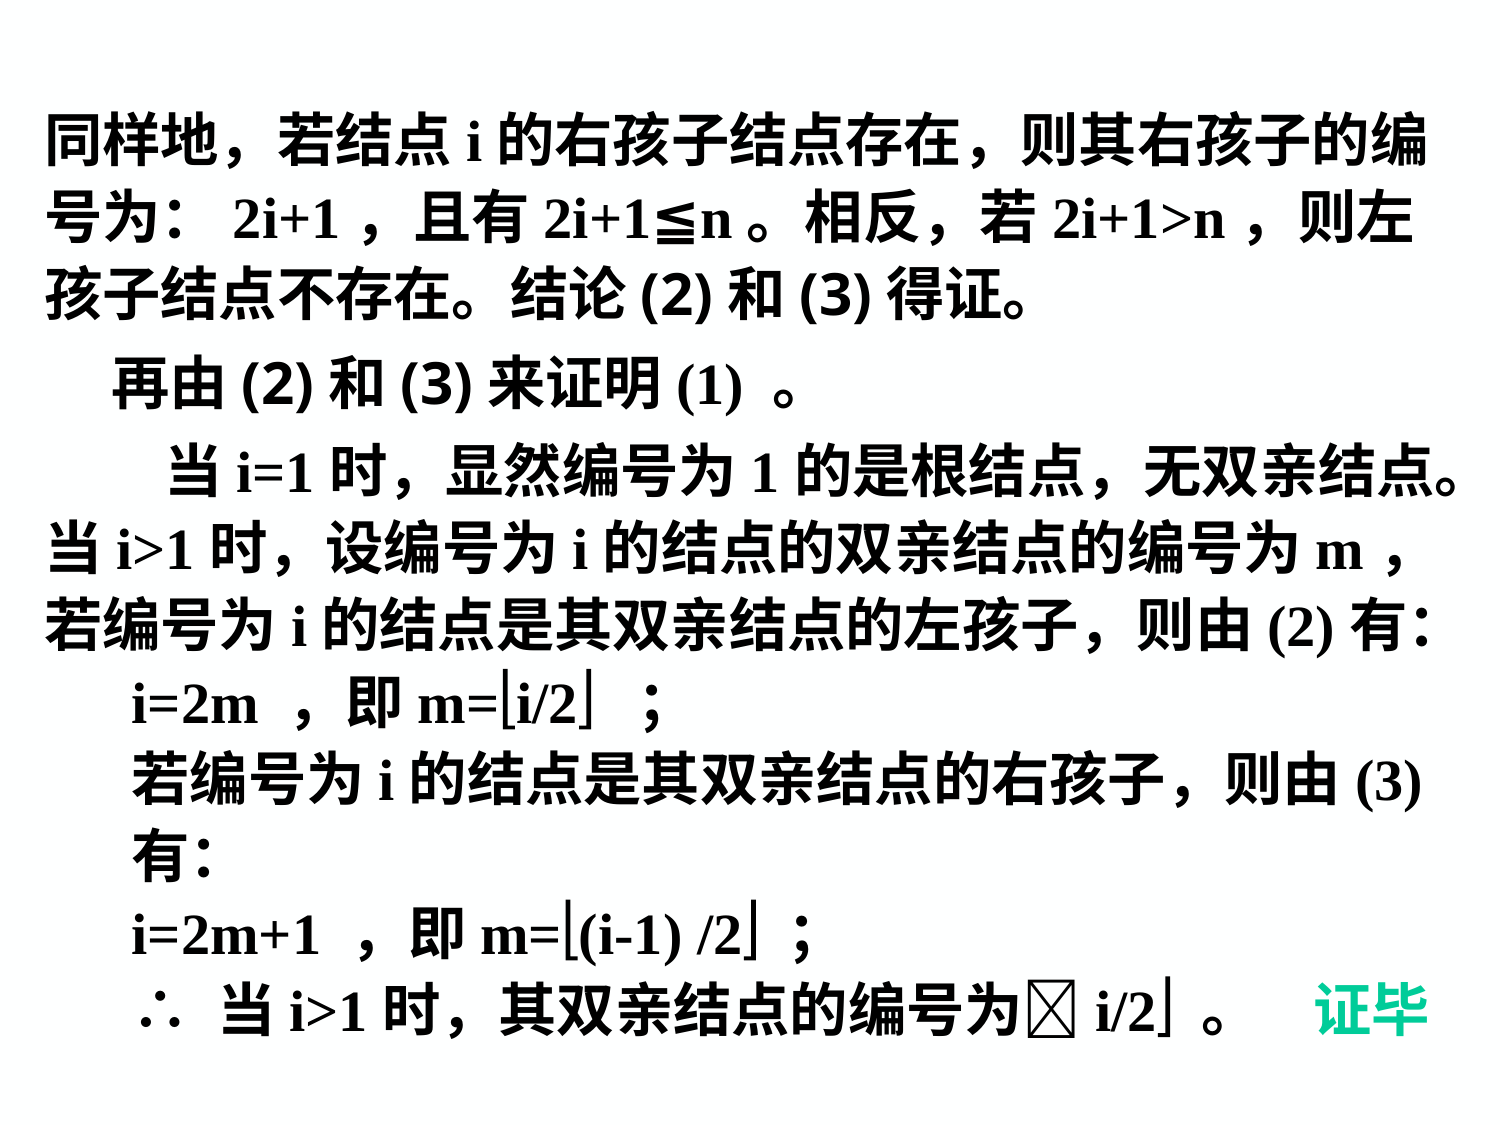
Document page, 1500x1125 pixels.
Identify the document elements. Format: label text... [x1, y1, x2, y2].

text_box 同样地，若结点i的右孩子结点存在，则其右孩子的编号为：2i+1，且有2i+1≦n。相反，若2i+1>n，则左孩子结点不存在。结论(2)和(3)得证。 再由(2)和(3)来证明(1) 。 当i=1时，显然编号为1的是根结点，无双亲结点。 当i>1时，设编号为i的结点的双亲结点的编号为m，若编号为i的结点是其双亲结点的左孩子，则由(2)有： i=2m ，即m=i/2 ； 若编号为i的结点是其双亲结点的右孩子，则由(3)有： i=2m+1 ，即m=(i-1) /2 ； ∴ 当i>1时，其双亲结点的编号为i/2 。 证毕 [29, 88, 1471, 1051]
